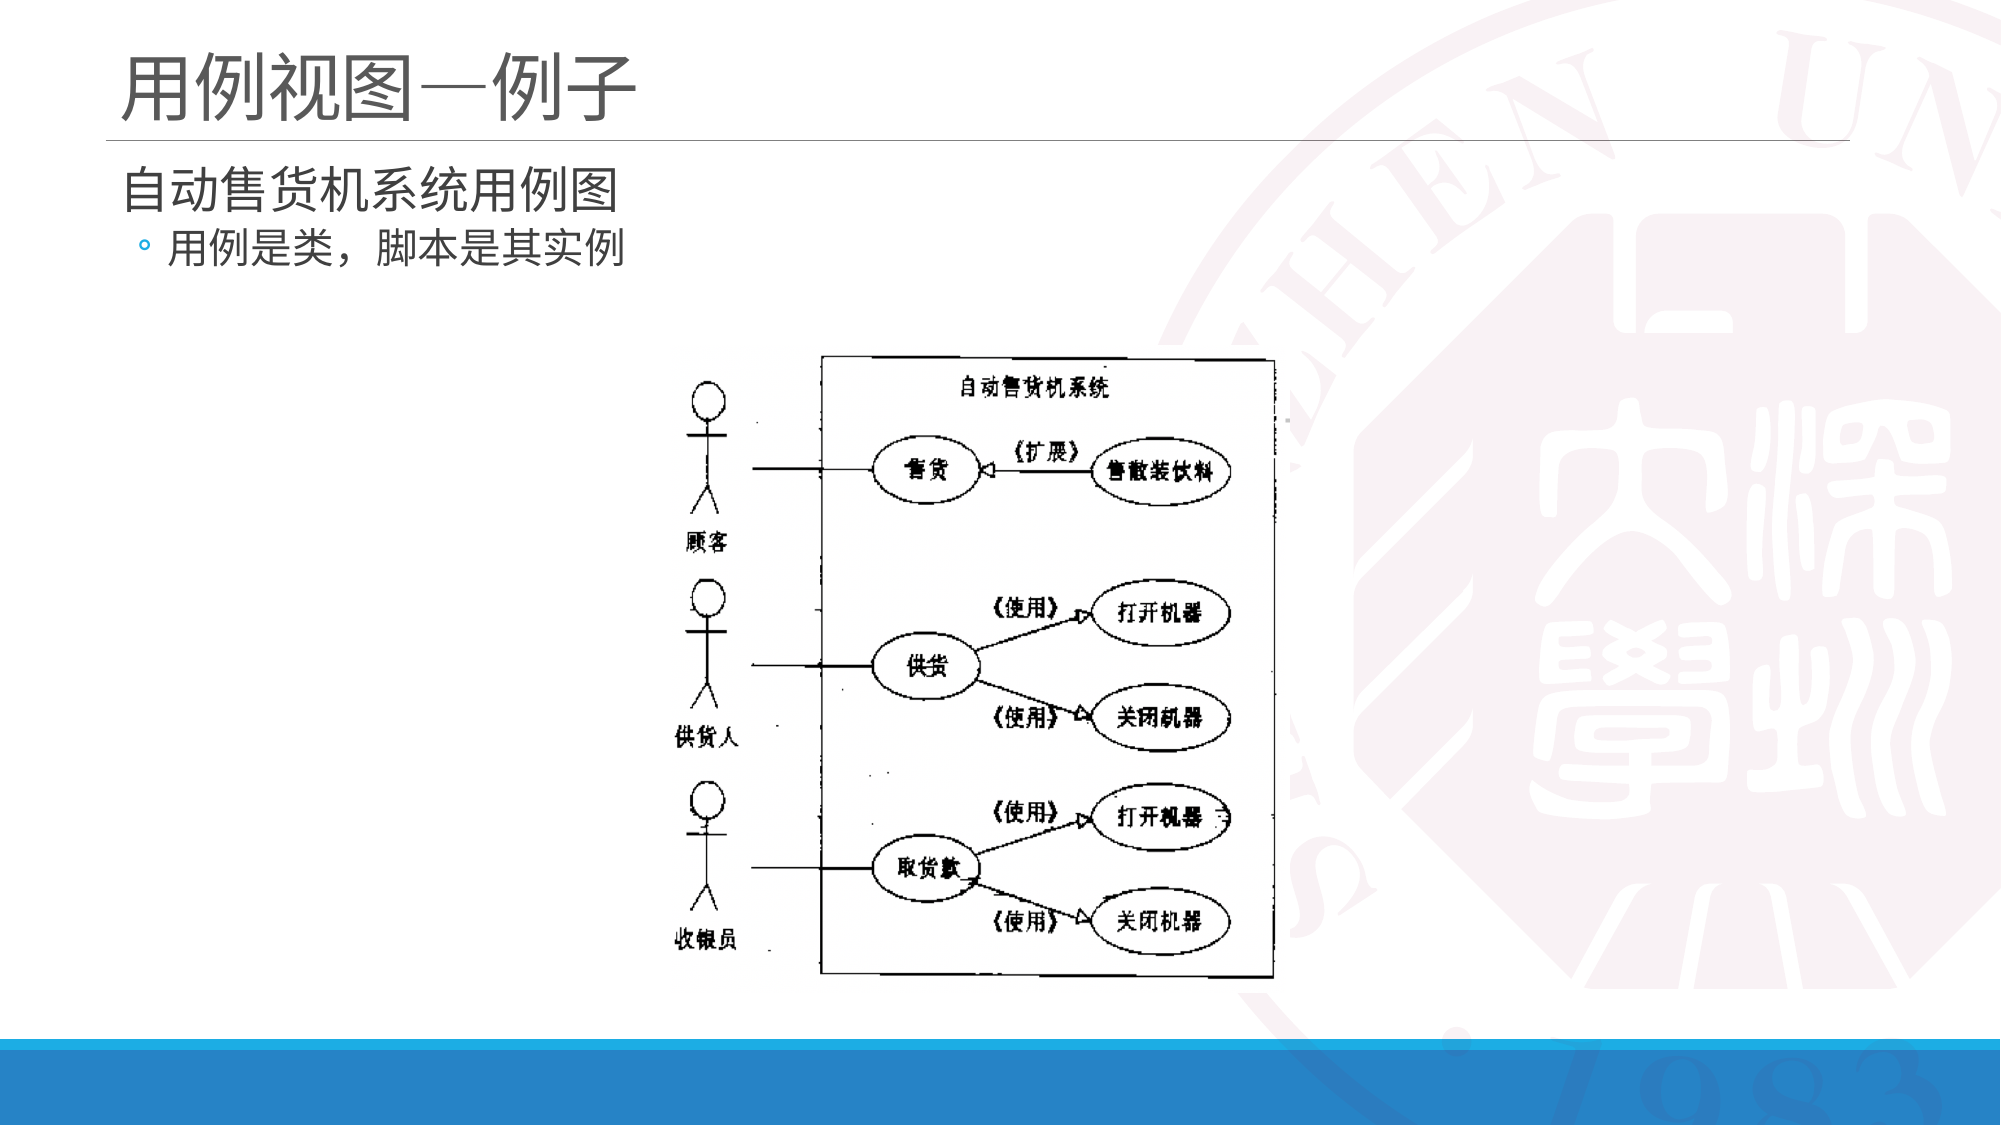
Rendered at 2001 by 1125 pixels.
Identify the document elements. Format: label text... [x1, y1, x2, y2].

list 自动售货机系统用例图 用例是类，脚本是其实例 [104, 158, 1878, 1008]
picture [669, 344, 1290, 993]
title 用例视图—例子 [104, 0, 1856, 139]
